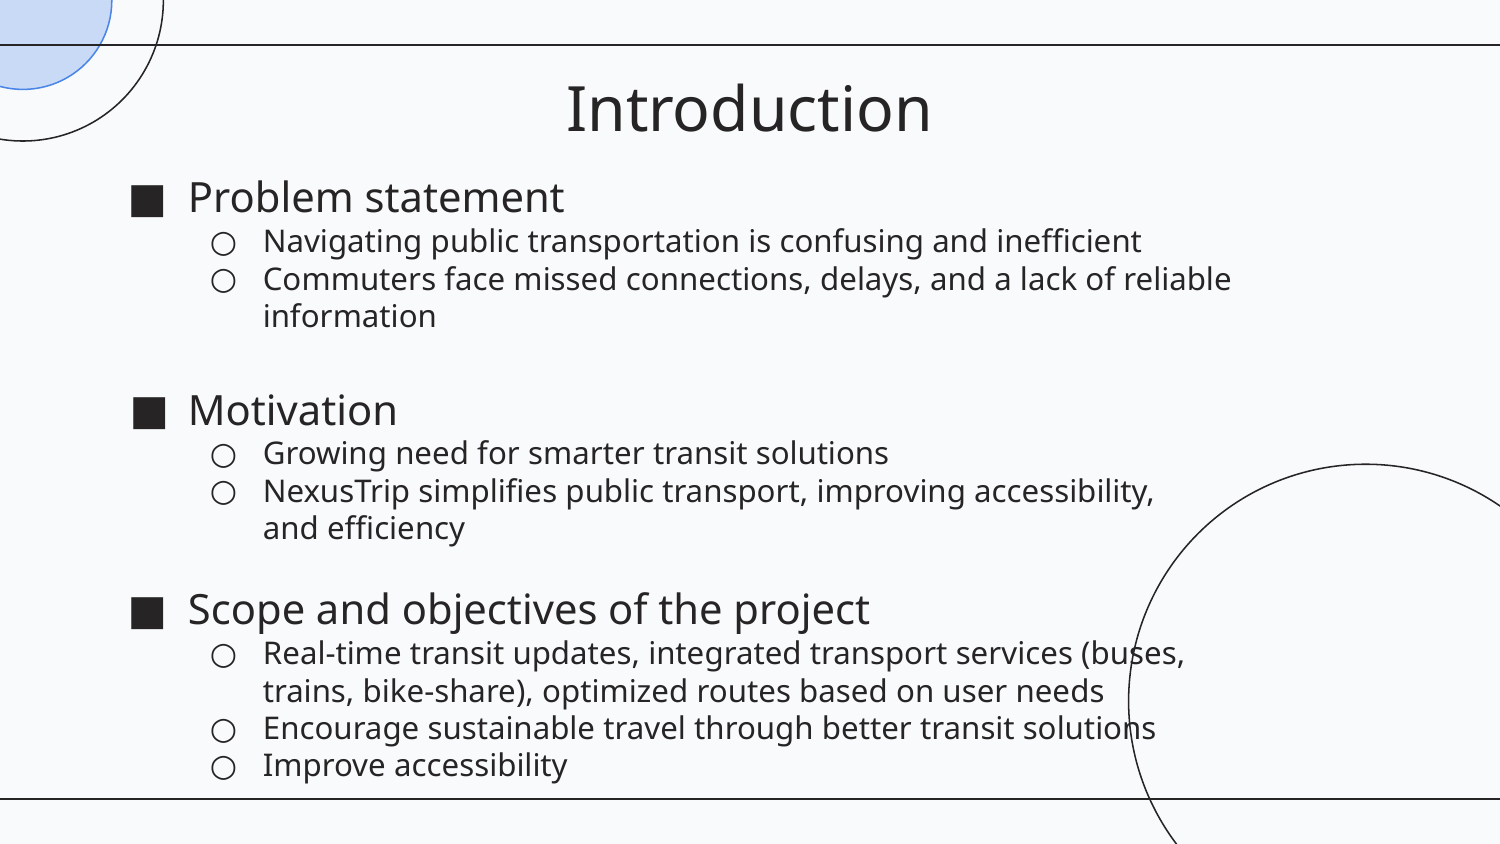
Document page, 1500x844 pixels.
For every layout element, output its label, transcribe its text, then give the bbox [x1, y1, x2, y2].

title Introduction [118, 56, 1382, 157]
subtitle Problem statement Navigating public transportation is confusing and inefficient Commuters face missed connections, delays, and a lack of reliable information Motivation Growing need for smarter transit solutions NexusTrip simplifies public transport, improving accessibility, and efficiency Scope and objectives of the project Real-time transit updates, integrated transport services (buses, trains, bike-share), optimized routes based on user needs Encourage sustainable travel through better transit solutions Improve accessibility [97, 156, 1353, 758]
